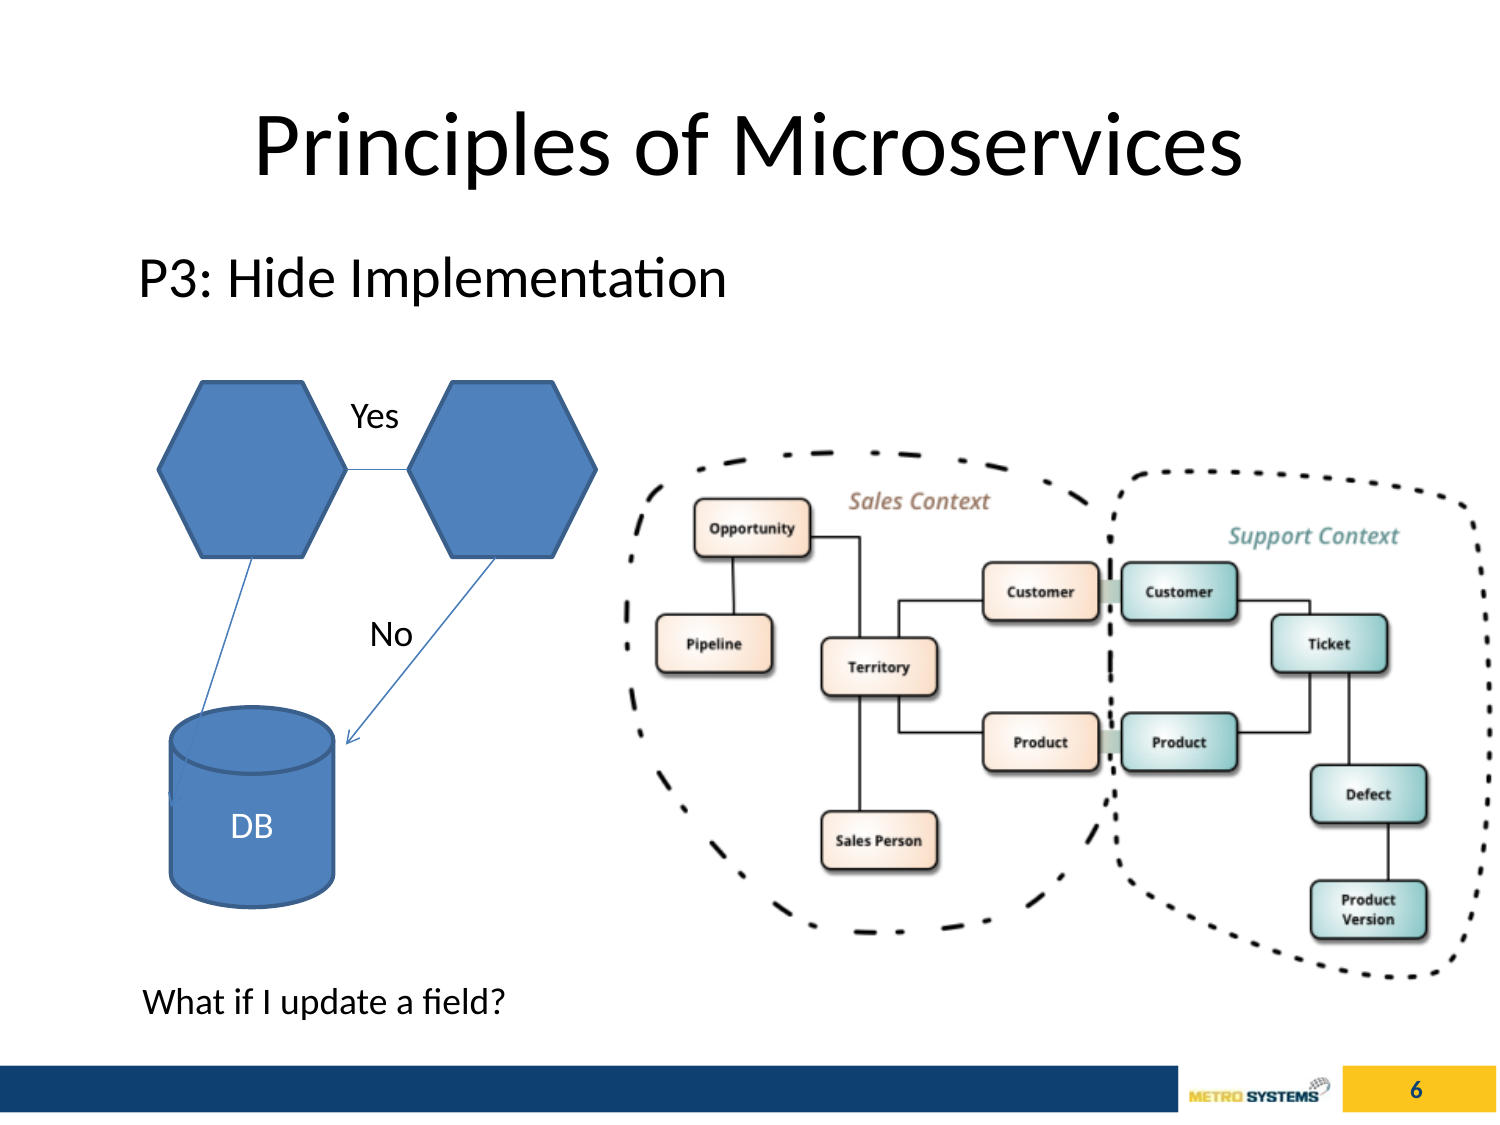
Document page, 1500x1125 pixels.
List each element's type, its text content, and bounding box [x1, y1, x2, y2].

text_box [406, 380, 598, 560]
picture [612, 439, 1500, 992]
text_box What if I update a field? [127, 969, 523, 1030]
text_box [345, 556, 497, 745]
text_box P3: Hide Implementation [123, 231, 833, 350]
text_box DB [168, 705, 336, 910]
title Principles of Microservices [75, 45, 1425, 233]
text_box Yes [335, 384, 415, 444]
picture [0, 1062, 1500, 1115]
text_box [156, 380, 348, 560]
